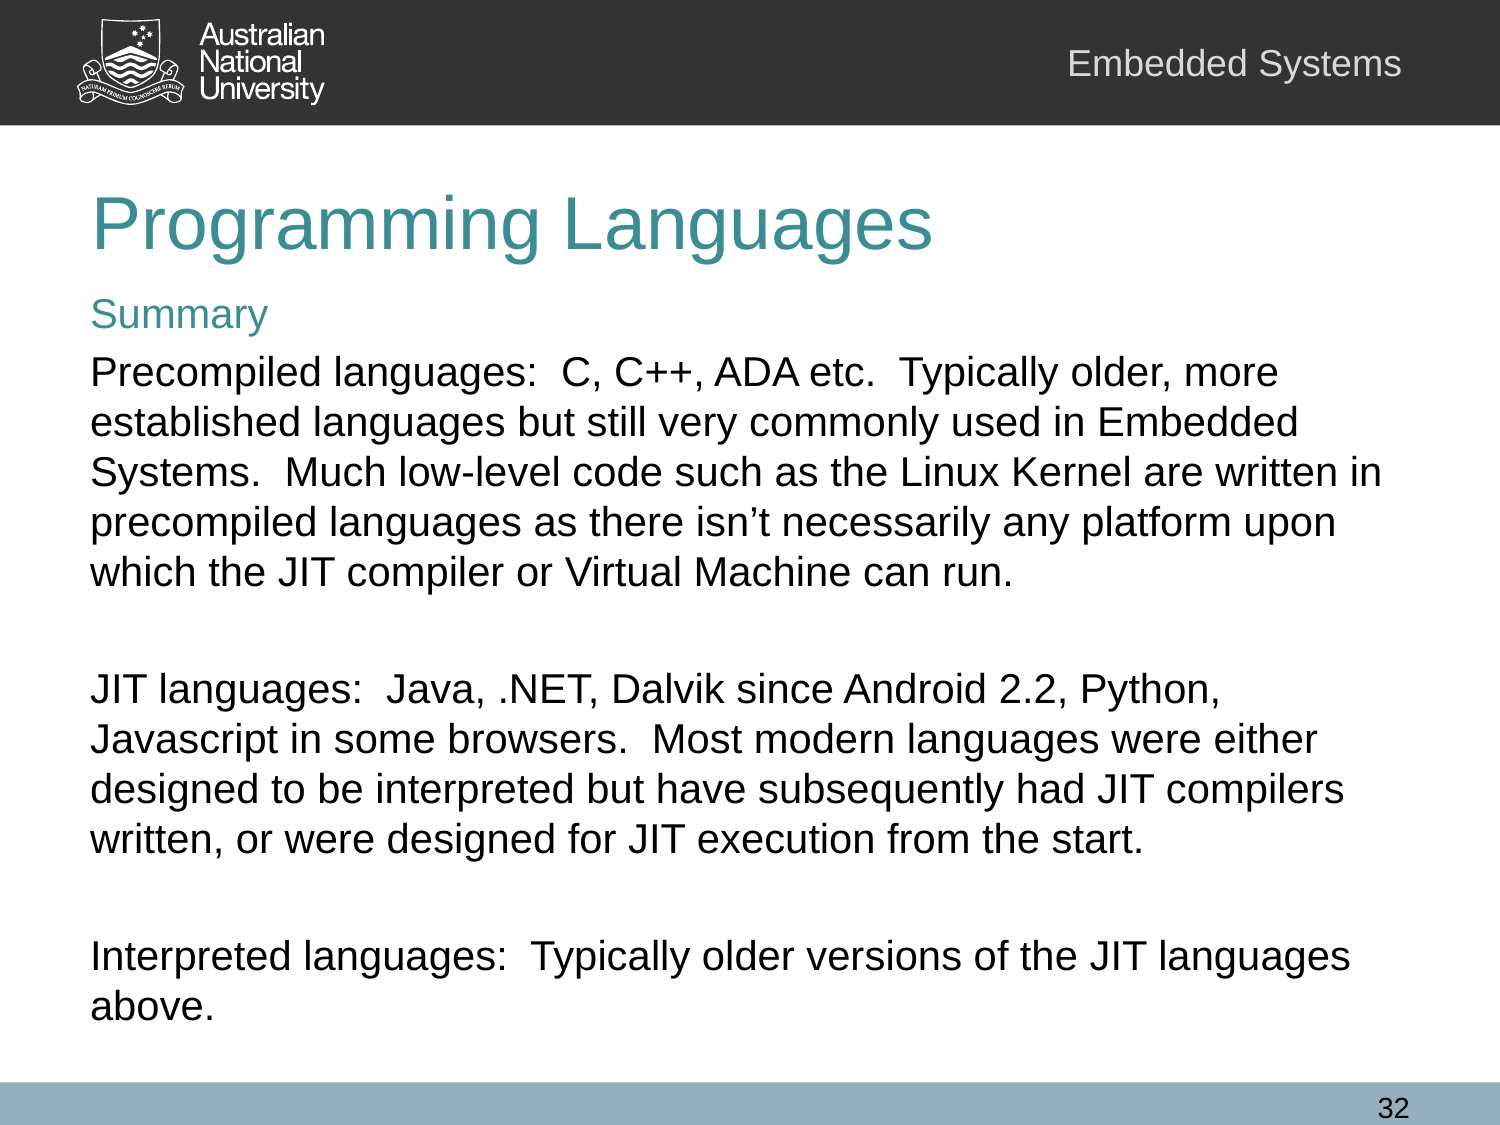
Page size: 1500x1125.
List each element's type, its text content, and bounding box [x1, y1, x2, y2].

title Programming Languages [76, 125, 1428, 314]
list Summary Precompiled languages: C, C++, ADA etc. Typically older, more established languages but still very commonly used in Embedded Systems. Much low-level code such as the Linux Kernel are written in precompiled languages as there isn’t necessarily any platform upon which the JIT compiler or Virtual Machine can run. JIT languages: Java, .NET, Dalvik since Android 2.2, Python, Javascript in some browsers. Most modern languages were either designed to be interpreted but have subsequently had JIT compilers written, or were designed for JIT execution from the start. Interpreted languages: Typically older versions of the JIT languages above. [74, 278, 1426, 988]
slide_number 32 [1328, 1082, 1426, 1118]
